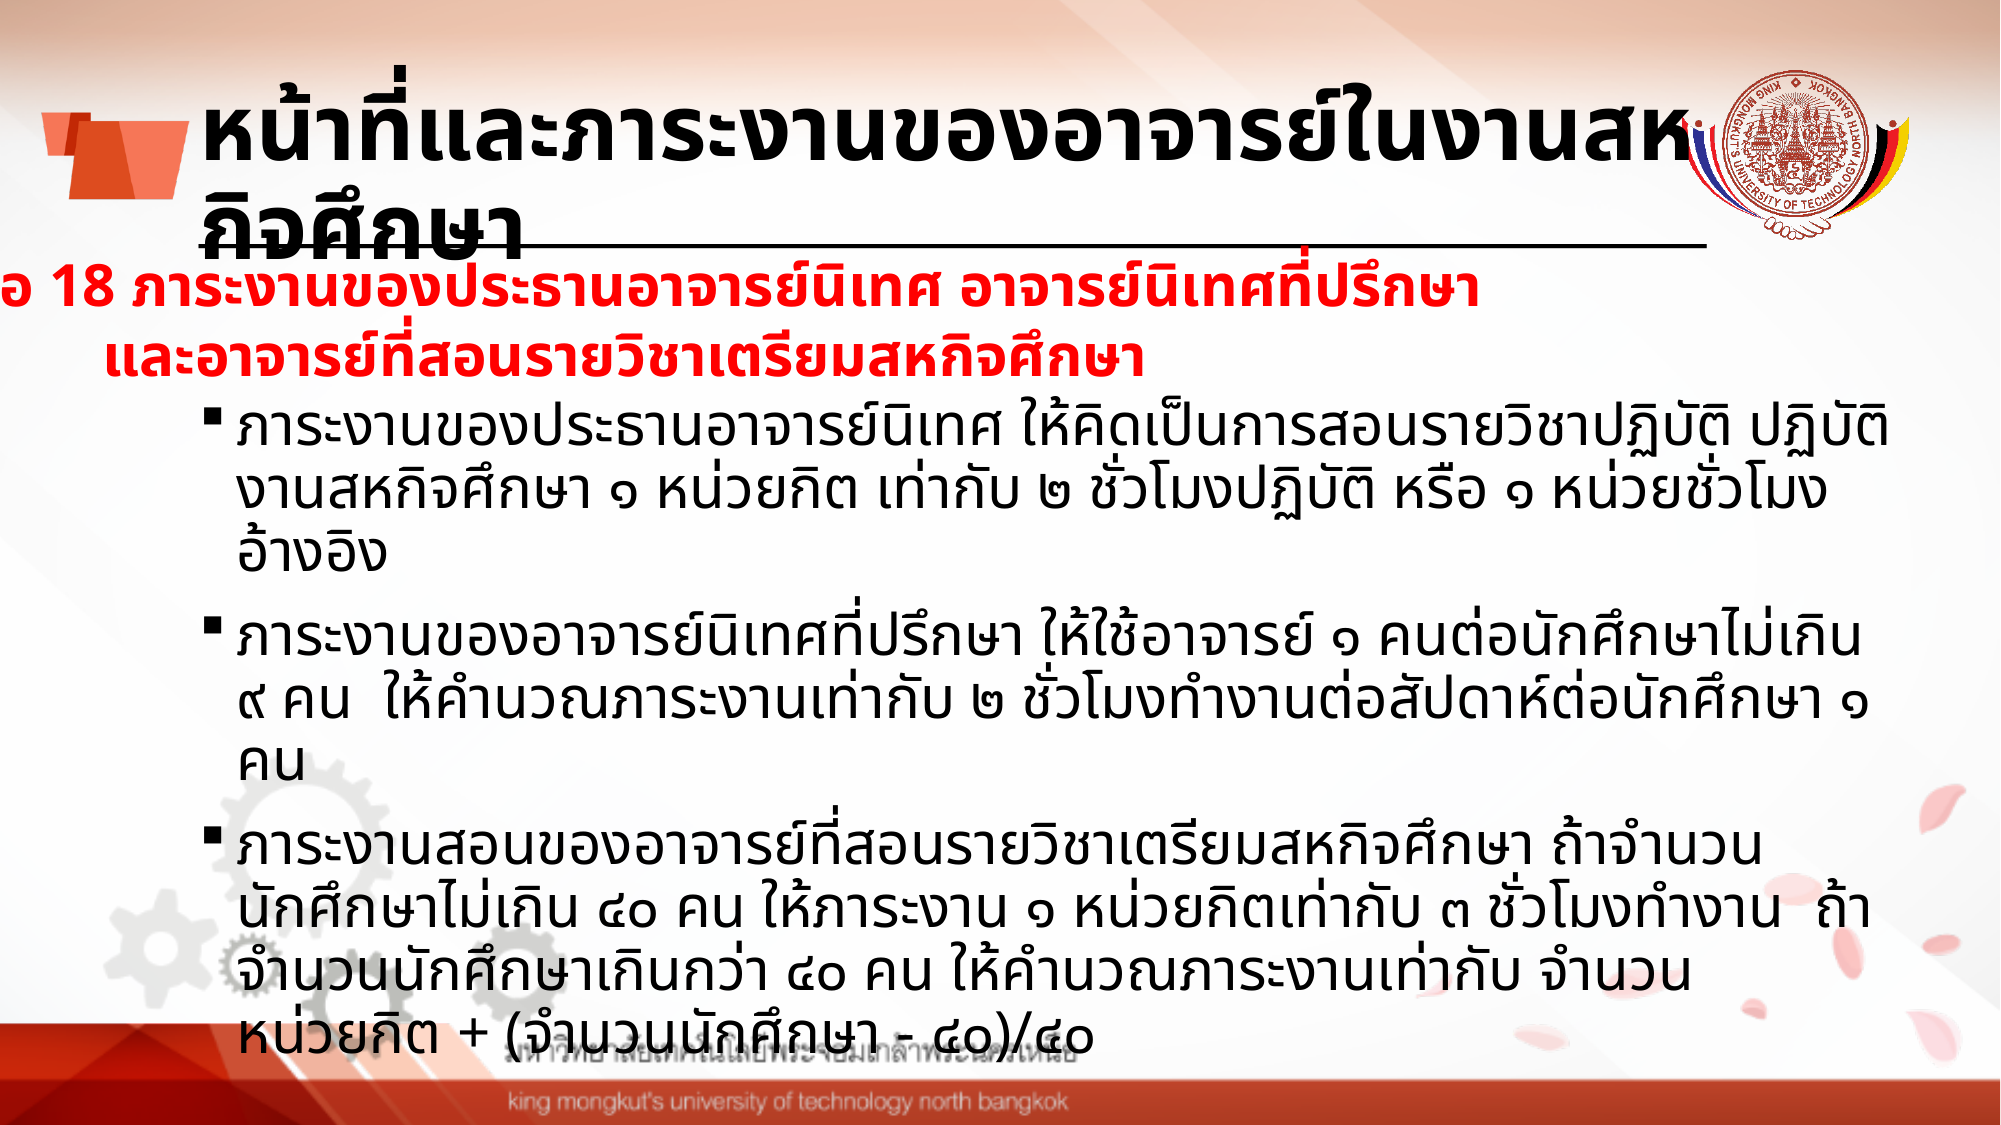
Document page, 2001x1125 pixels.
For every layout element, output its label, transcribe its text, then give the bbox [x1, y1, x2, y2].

title หน้าที่และภาระงานของอาจารย์ในงานสหกิจศึกษา [184, 71, 1714, 290]
picture [0, 0, 2001, 1125]
text_box ข้อ 18 ภาระงานของประธานอาจารย์นิเทศ อาจารย์นิเทศที่ปรึกษา และอาจารย์ที่สอนรายวิชาเตรียมสหกิจศึกษา [0, 241, 1513, 396]
list ภาระงานของประธานอาจารย์นิเทศ ให้คิดเป็นการสอนรายวิชาปฏิบัติ ปฏิบัติงานสหกิจศึกษา ๑ หน่วยกิต เท่ากับ ๒ ชั่วโมงปฏิบัติ หรือ ๑ หน่วยชั่วโมงอ้างอิง ภาระงานของอาจารย์นิเทศที่ปรึกษา ให้ใช้อาจารย์ ๑ คนต่อนักศึกษาไม่เกิน ๙ คน ให้คำนวณภาระงานเท่ากับ ๒ ชั่วโมงทำงานต่อสัปดาห์ต่อนักศึกษา ๑ คน ภาระงานสอนของอาจารย์ที่สอนรายวิชาเตรียมสหกิจศึกษา ถ้าจำนวนนักศึกษาไม่เกิน ๔๐ คน ให้ภาระงาน ๑ หน่วยกิตเท่ากับ ๓ ชั่วโมงทำงาน ถ้าจำนวนนักศึกษาเกินกว่า ๔๐ คน ให้คำนวณภาระงานเท่ากับ จำนวนหน่วยกิต + (จำนวนนักศึกษา - ๔๐)/๔๐ [184, 388, 1911, 1102]
